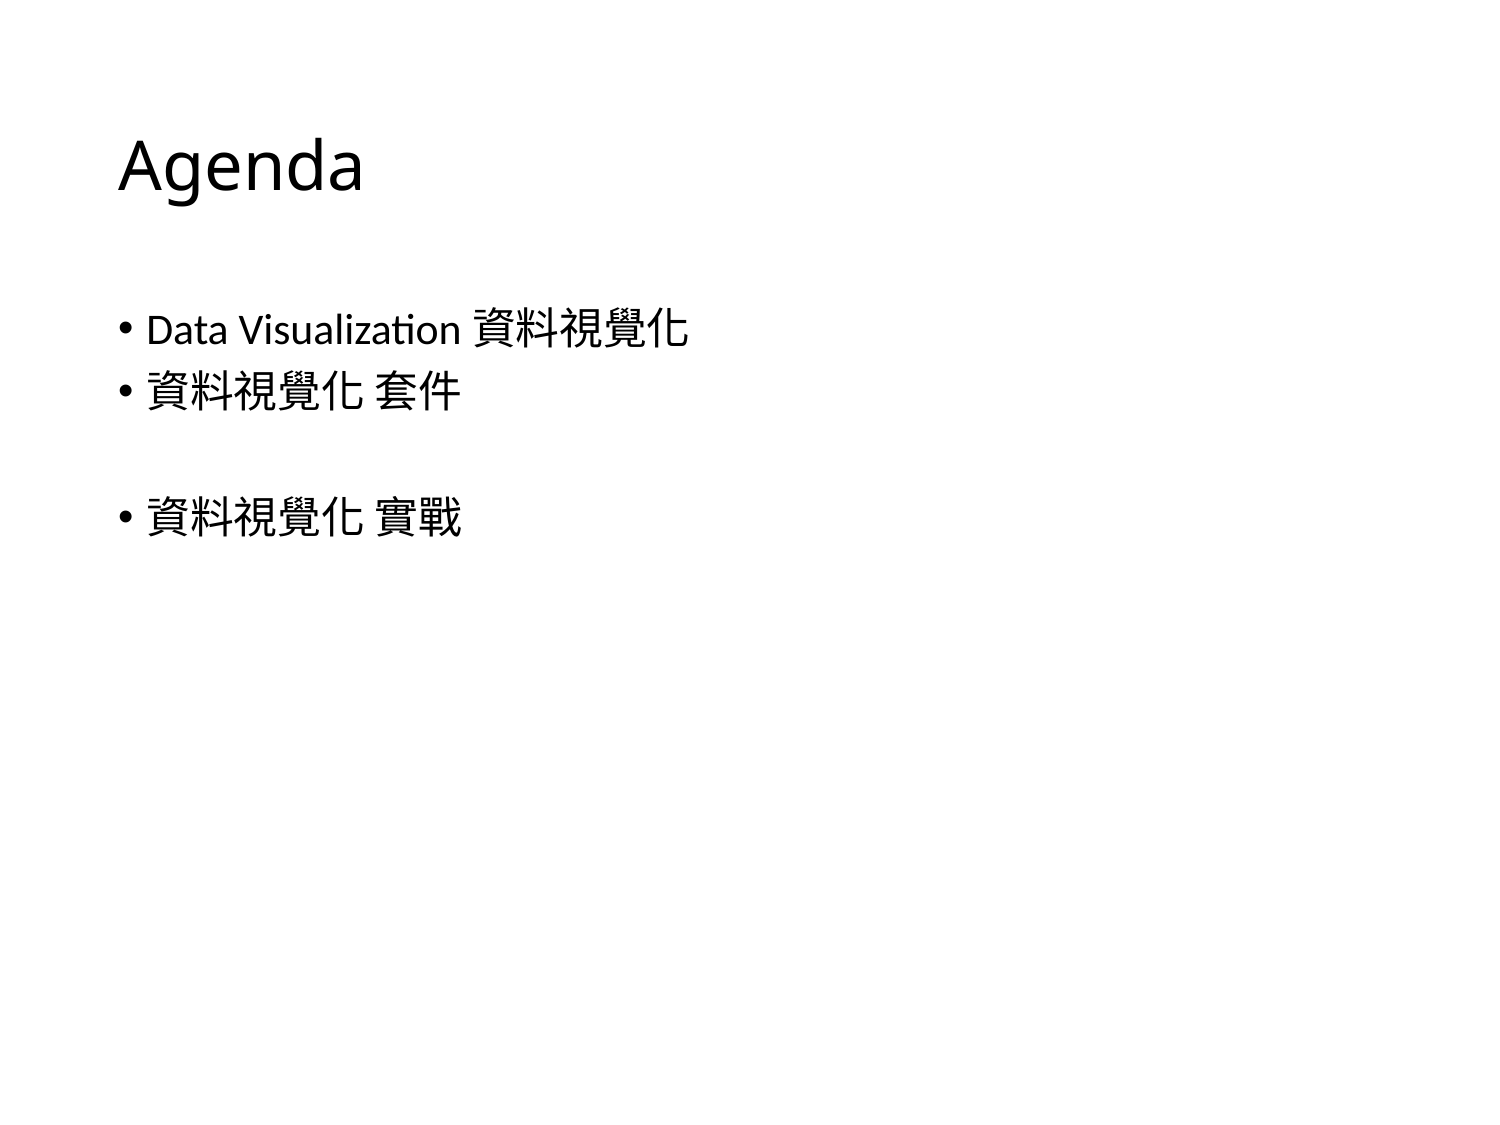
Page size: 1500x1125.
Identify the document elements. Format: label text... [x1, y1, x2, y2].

list Data Visualization資料視覺化 資料視覺化 套件 資料視覺化 實戰 [103, 299, 1397, 1014]
title Agenda [103, 59, 1397, 278]
